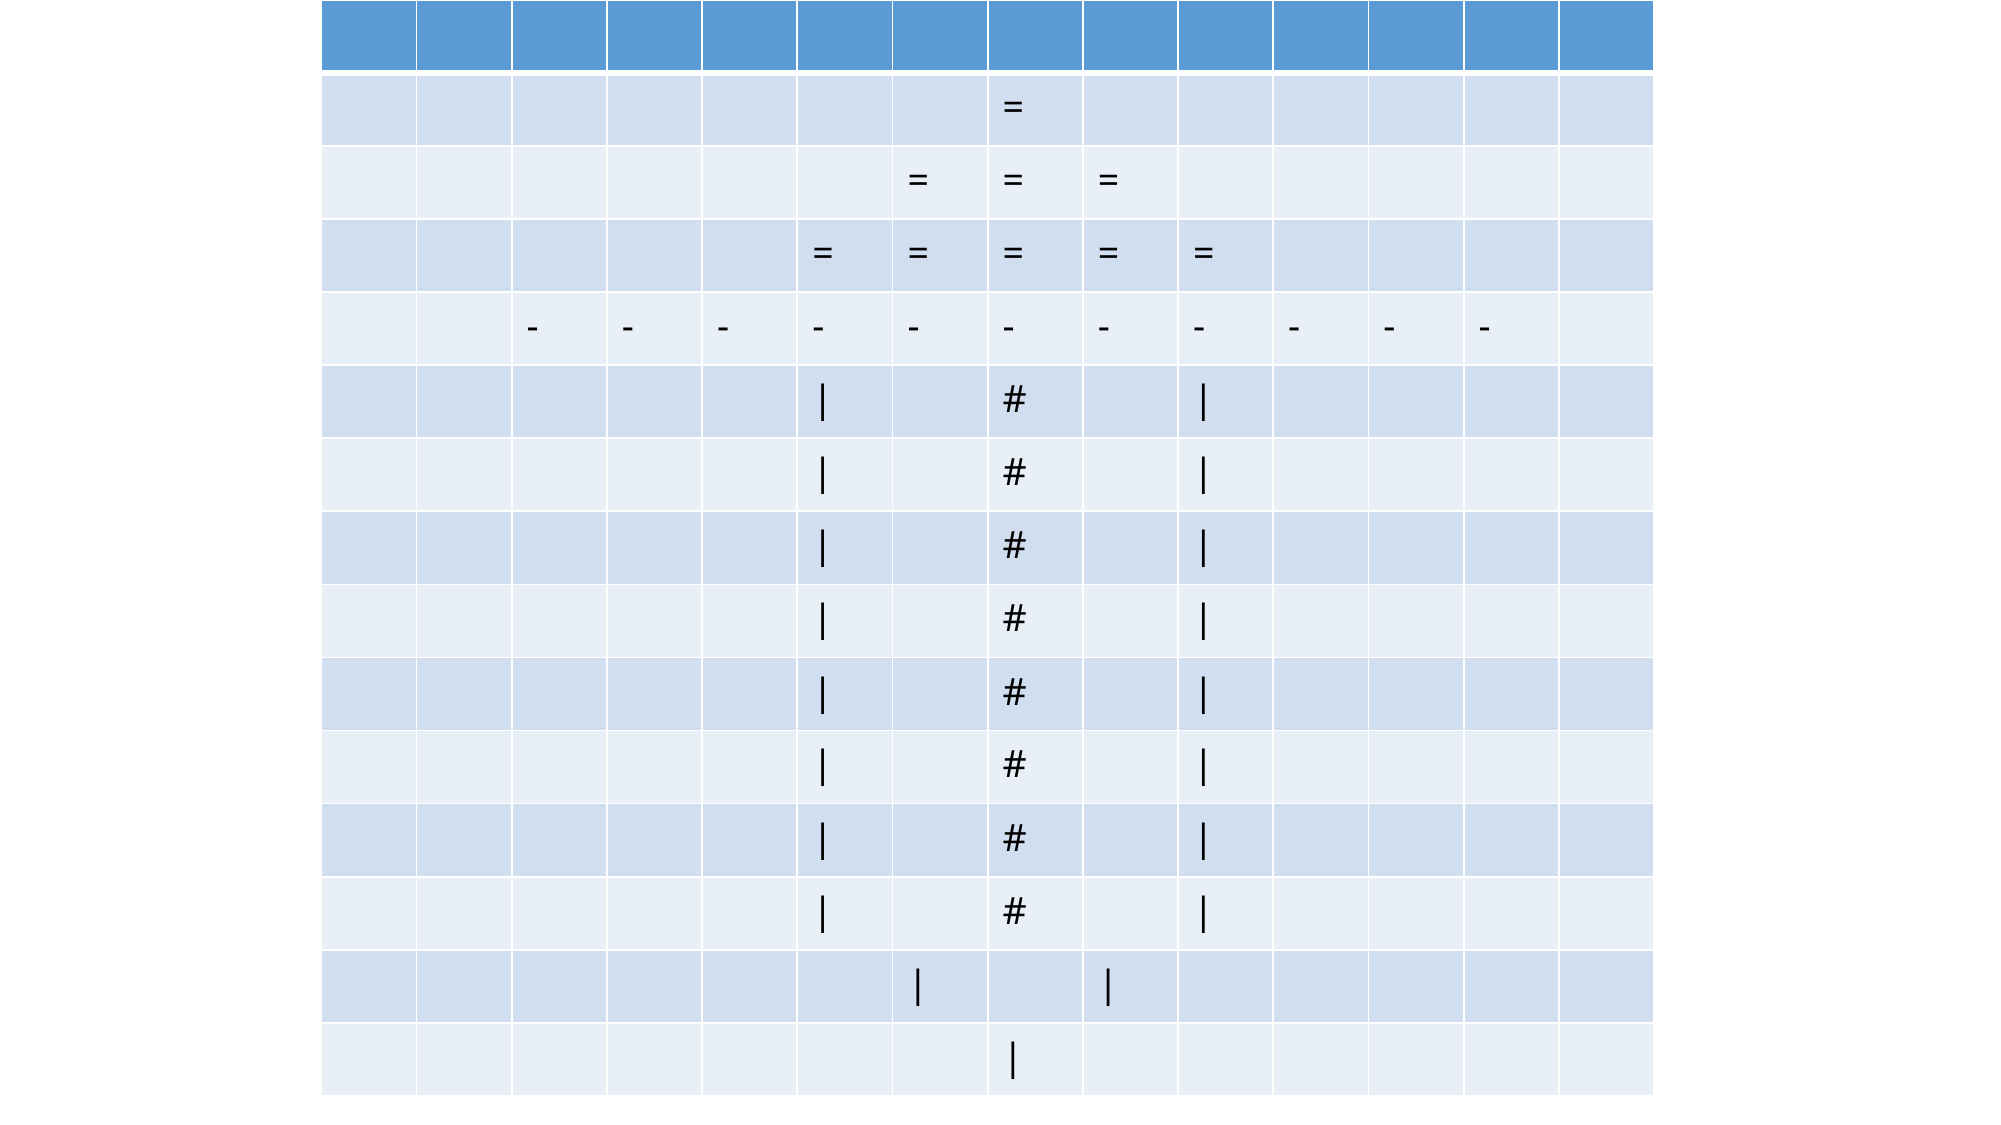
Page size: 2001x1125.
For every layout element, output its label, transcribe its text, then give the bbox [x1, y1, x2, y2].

table_cell [417, 804, 511, 876]
table_cell [798, 951, 892, 1022]
table_cell # [989, 658, 1082, 730]
table_cell [1084, 512, 1177, 584]
table_cell [1084, 731, 1177, 803]
table_cell [608, 731, 701, 803]
table_cell [1274, 366, 1368, 437]
table_cell [703, 512, 796, 584]
table_cell [1369, 512, 1463, 584]
table_cell | [798, 512, 892, 584]
table_cell [1560, 439, 1653, 510]
table_cell [893, 439, 987, 510]
table_cell # [989, 439, 1082, 510]
table_cell [1369, 951, 1463, 1022]
table_cell [1560, 585, 1653, 657]
table_cell [417, 878, 511, 949]
table_cell | [1179, 439, 1272, 510]
table_cell [1560, 366, 1653, 437]
table_cell = [1179, 220, 1272, 291]
table_cell = [893, 147, 987, 218]
table_cell [513, 76, 606, 145]
table_cell = [798, 220, 892, 291]
table_cell | [1179, 804, 1272, 876]
table_cell [1369, 366, 1463, 437]
table_cell [703, 1024, 796, 1095]
table_cell - [513, 293, 606, 364]
table_cell [703, 366, 796, 437]
table_header [1084, 1, 1177, 70]
table_header [1179, 1, 1272, 70]
table_cell [417, 731, 511, 803]
table_cell - [703, 293, 796, 364]
table_cell [322, 585, 416, 657]
table_cell = [989, 147, 1082, 218]
table_cell [322, 76, 416, 145]
table_cell [703, 658, 796, 730]
table_cell [1274, 804, 1368, 876]
table_cell [417, 293, 511, 364]
table_cell [608, 366, 701, 437]
table_cell [703, 731, 796, 803]
table_cell | [1179, 731, 1272, 803]
table_cell [1560, 731, 1653, 803]
table_cell [322, 804, 416, 876]
table_header [513, 1, 606, 70]
table_cell # [989, 366, 1082, 437]
table_cell [893, 1024, 987, 1095]
table_cell [893, 658, 987, 730]
table_cell [1274, 658, 1368, 730]
table_cell [1369, 220, 1463, 291]
table_cell [1560, 220, 1653, 291]
table_cell [322, 366, 416, 437]
table_cell [513, 804, 606, 876]
table_cell [608, 220, 701, 291]
table_cell | [798, 585, 892, 657]
table_cell [703, 147, 796, 218]
table_header [1465, 1, 1558, 70]
table_cell - [608, 293, 701, 364]
table_cell [1560, 512, 1653, 584]
table_cell [893, 366, 987, 437]
table_cell [1274, 731, 1368, 803]
table_cell = [1084, 220, 1177, 291]
table_cell [513, 1024, 606, 1095]
table_cell [1560, 951, 1653, 1022]
table_cell | [1179, 658, 1272, 730]
table_cell [513, 366, 606, 437]
table_cell [322, 439, 416, 510]
table_cell [703, 220, 796, 291]
table_cell [1560, 293, 1653, 364]
table_cell - [1369, 293, 1463, 364]
table_cell [1560, 804, 1653, 876]
table_cell [1274, 878, 1368, 949]
table_cell [417, 585, 511, 657]
table_cell [703, 439, 796, 510]
table_cell - [1179, 293, 1272, 364]
table_cell | [893, 951, 987, 1022]
table_cell [893, 804, 987, 876]
table_cell [893, 512, 987, 584]
table_cell [1465, 878, 1558, 949]
table_cell [989, 951, 1082, 1022]
table_cell [1465, 439, 1558, 510]
table_header [608, 1, 701, 70]
table_cell | [798, 731, 892, 803]
table_cell # [989, 731, 1082, 803]
table_cell [1560, 76, 1653, 145]
table_cell [417, 147, 511, 218]
table_cell = [989, 220, 1082, 291]
table_cell - [1465, 293, 1558, 364]
table_cell [1084, 76, 1177, 145]
table_cell [608, 512, 701, 584]
table_cell [1369, 658, 1463, 730]
table_cell [417, 76, 511, 145]
table_cell [417, 1024, 511, 1095]
table_cell [1369, 1024, 1463, 1095]
table_cell [417, 951, 511, 1022]
table_cell [322, 220, 416, 291]
table_cell | [989, 1024, 1082, 1095]
table_cell [513, 585, 606, 657]
table_cell [608, 1024, 701, 1095]
table_cell [893, 878, 987, 949]
table_cell [1465, 585, 1558, 657]
table_cell [1274, 1024, 1368, 1095]
table_cell [322, 731, 416, 803]
table_cell [608, 147, 701, 218]
table_cell [1274, 76, 1368, 145]
table_header [1560, 1, 1653, 70]
table_cell [703, 585, 796, 657]
table_cell [1179, 147, 1272, 218]
table_cell [1274, 585, 1368, 657]
table_cell [798, 1024, 892, 1095]
table_cell [417, 658, 511, 730]
table_cell [1179, 1024, 1272, 1095]
table_cell [1084, 878, 1177, 949]
table_cell - [893, 293, 987, 364]
table_header [1274, 1, 1368, 70]
table_cell [1084, 1024, 1177, 1095]
table_cell # [989, 512, 1082, 584]
table_cell [1369, 147, 1463, 218]
table_cell [893, 585, 987, 657]
table_cell [1369, 76, 1463, 145]
table_cell | [798, 878, 892, 949]
table_cell # [989, 878, 1082, 949]
table_cell [1274, 220, 1368, 291]
table_cell # [989, 804, 1082, 876]
table_cell [608, 878, 701, 949]
table_cell [322, 293, 416, 364]
table_cell [1369, 731, 1463, 803]
table_cell [513, 878, 606, 949]
table_cell [513, 731, 606, 803]
table_cell [1560, 878, 1653, 949]
table_cell [703, 951, 796, 1022]
table_cell - [798, 293, 892, 364]
table_cell [322, 512, 416, 584]
table_cell [1465, 804, 1558, 876]
table_cell [513, 658, 606, 730]
table_cell [798, 147, 892, 218]
table_cell [322, 1024, 416, 1095]
table_cell [703, 878, 796, 949]
table_cell [1465, 731, 1558, 803]
table_cell | [798, 658, 892, 730]
table_cell [513, 147, 606, 218]
table_header [989, 1, 1082, 70]
table_cell # [989, 585, 1082, 657]
table_cell [608, 658, 701, 730]
table_cell [1465, 220, 1558, 291]
table_cell [322, 878, 416, 949]
table_cell - [1274, 293, 1368, 364]
table_cell | [798, 439, 892, 510]
table_cell | [798, 804, 892, 876]
table_cell [1274, 439, 1368, 510]
table_cell [1465, 658, 1558, 730]
table_cell [1084, 366, 1177, 437]
table_cell | [798, 366, 892, 437]
table_cell = [1084, 147, 1177, 218]
table_cell [1465, 366, 1558, 437]
table_cell | [1179, 878, 1272, 949]
table_cell [1179, 951, 1272, 1022]
table_cell | [1179, 585, 1272, 657]
table_cell [417, 439, 511, 510]
table_cell [322, 147, 416, 218]
table_cell [1084, 804, 1177, 876]
table_cell [798, 76, 892, 145]
table_cell [608, 804, 701, 876]
table_cell | [1179, 366, 1272, 437]
table_cell [1274, 512, 1368, 584]
table_cell [893, 731, 987, 803]
table_cell [1179, 76, 1272, 145]
table_cell [1084, 585, 1177, 657]
table_cell [1274, 147, 1368, 218]
table_cell [1274, 951, 1368, 1022]
table_cell [1084, 658, 1177, 730]
table_cell [703, 76, 796, 145]
table_cell [1369, 878, 1463, 949]
table_cell [1560, 1024, 1653, 1095]
table_cell [1084, 439, 1177, 510]
table_cell [513, 951, 606, 1022]
table_cell [893, 76, 987, 145]
table_cell [417, 366, 511, 437]
table_cell [703, 804, 796, 876]
table_header [417, 1, 511, 70]
table_cell [1369, 804, 1463, 876]
table_header [703, 1, 796, 70]
table_cell | [1084, 951, 1177, 1022]
table_cell = [893, 220, 987, 291]
table_cell [1560, 658, 1653, 730]
table_cell [1465, 76, 1558, 145]
table_cell | [1179, 512, 1272, 584]
table_cell [608, 585, 701, 657]
table_cell [1465, 512, 1558, 584]
table_cell [1465, 1024, 1558, 1095]
table_cell [417, 220, 511, 291]
table_cell [608, 76, 701, 145]
table_cell [1465, 147, 1558, 218]
table_cell [322, 658, 416, 730]
table_cell [1369, 585, 1463, 657]
table_cell [417, 512, 511, 584]
table_cell - [989, 293, 1082, 364]
table_cell [1369, 439, 1463, 510]
table_cell [1560, 147, 1653, 218]
table_cell [1465, 951, 1558, 1022]
table_cell [608, 439, 701, 510]
table_cell - [1084, 293, 1177, 364]
table_header [798, 1, 892, 70]
table_cell [513, 439, 606, 510]
table_cell [608, 951, 701, 1022]
table_cell [322, 951, 416, 1022]
table_cell [513, 220, 606, 291]
table_header [322, 1, 416, 70]
table_cell = [989, 76, 1082, 145]
table_header [893, 1, 987, 70]
table_cell [513, 512, 606, 584]
table_header [1369, 1, 1463, 70]
